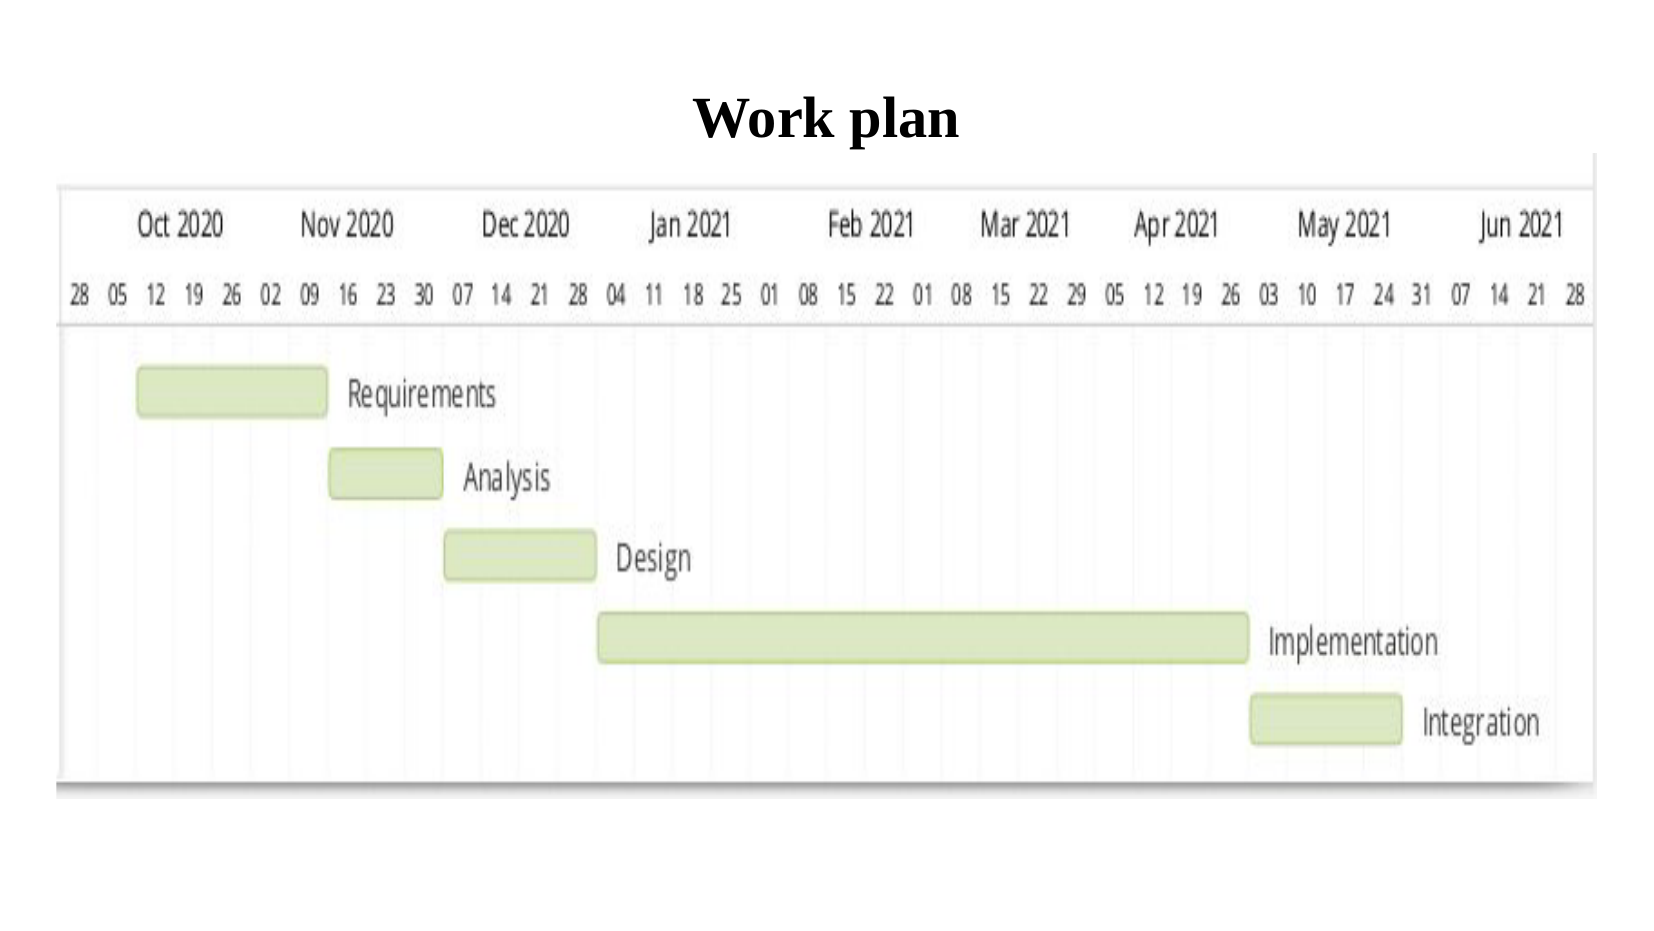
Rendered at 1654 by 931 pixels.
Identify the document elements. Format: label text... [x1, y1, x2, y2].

picture [56, 153, 1598, 799]
text_box Work plan [82, 37, 1571, 151]
